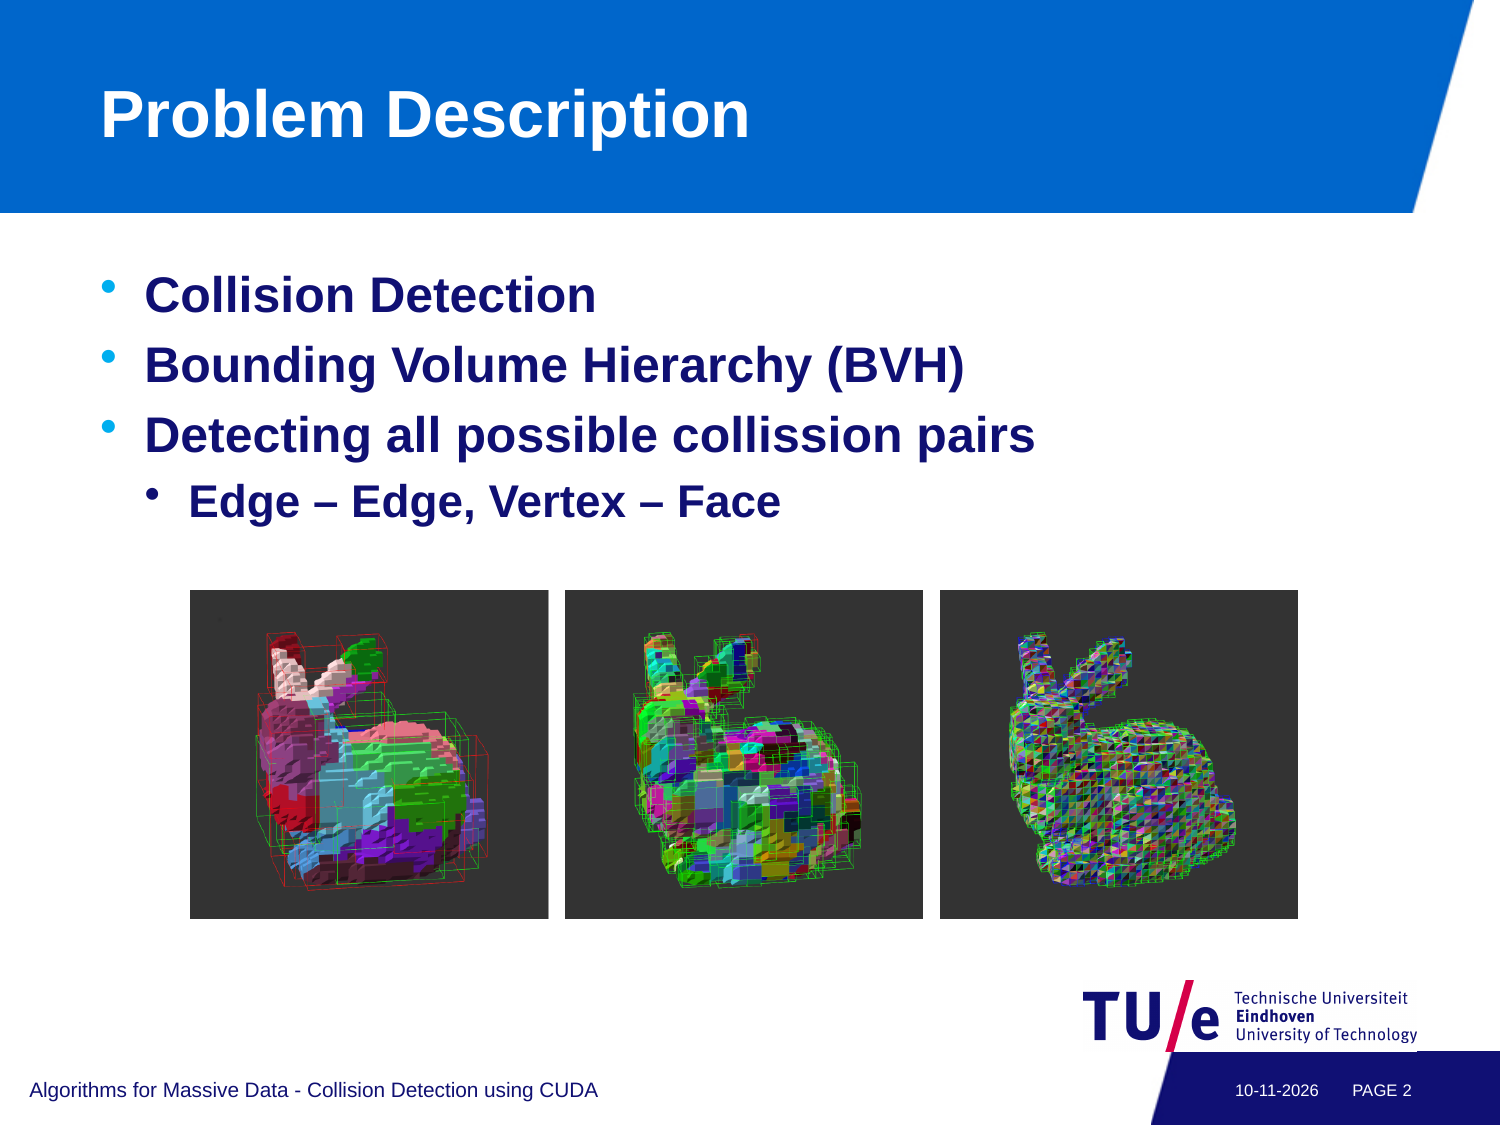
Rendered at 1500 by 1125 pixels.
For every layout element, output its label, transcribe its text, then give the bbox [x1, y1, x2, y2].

picture [187, 587, 1301, 923]
list Collision Detection Bounding Volume Hierarchy (BVH) Detecting all possible collission pairs Edge – Edge, Vertex – Face [100, 262, 1412, 912]
picture [0, 0, 1474, 213]
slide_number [1234, 1074, 1342, 1105]
footer Algorithms for Massive Data - Collision Detection using CUDA [29, 1074, 620, 1105]
title Problem Description [100, 35, 1417, 187]
picture [1083, 980, 1500, 1125]
slide_number PAGE 1 [1352, 1074, 1453, 1105]
